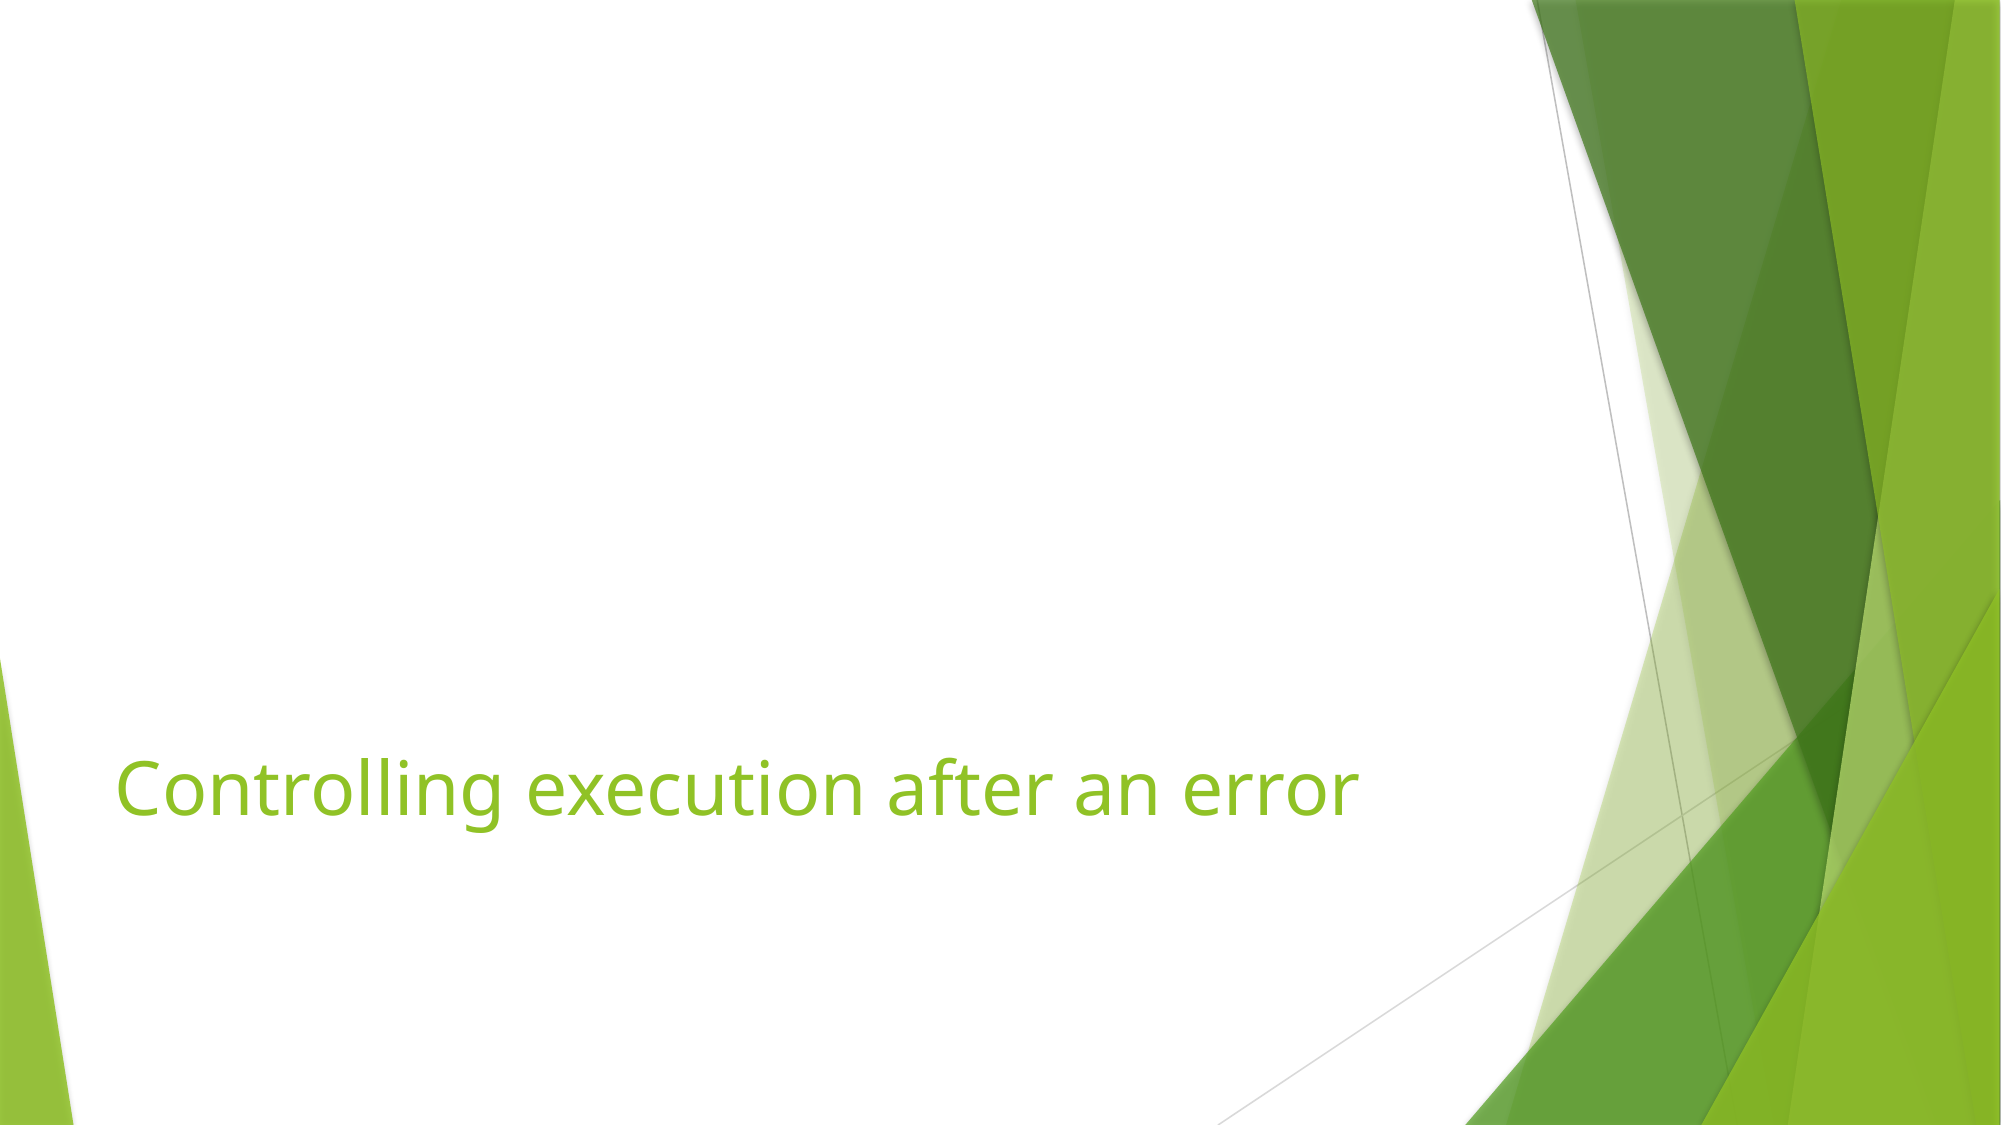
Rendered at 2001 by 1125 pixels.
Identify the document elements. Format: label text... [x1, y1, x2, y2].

title Controlling execution after an error [99, 733, 1976, 1009]
